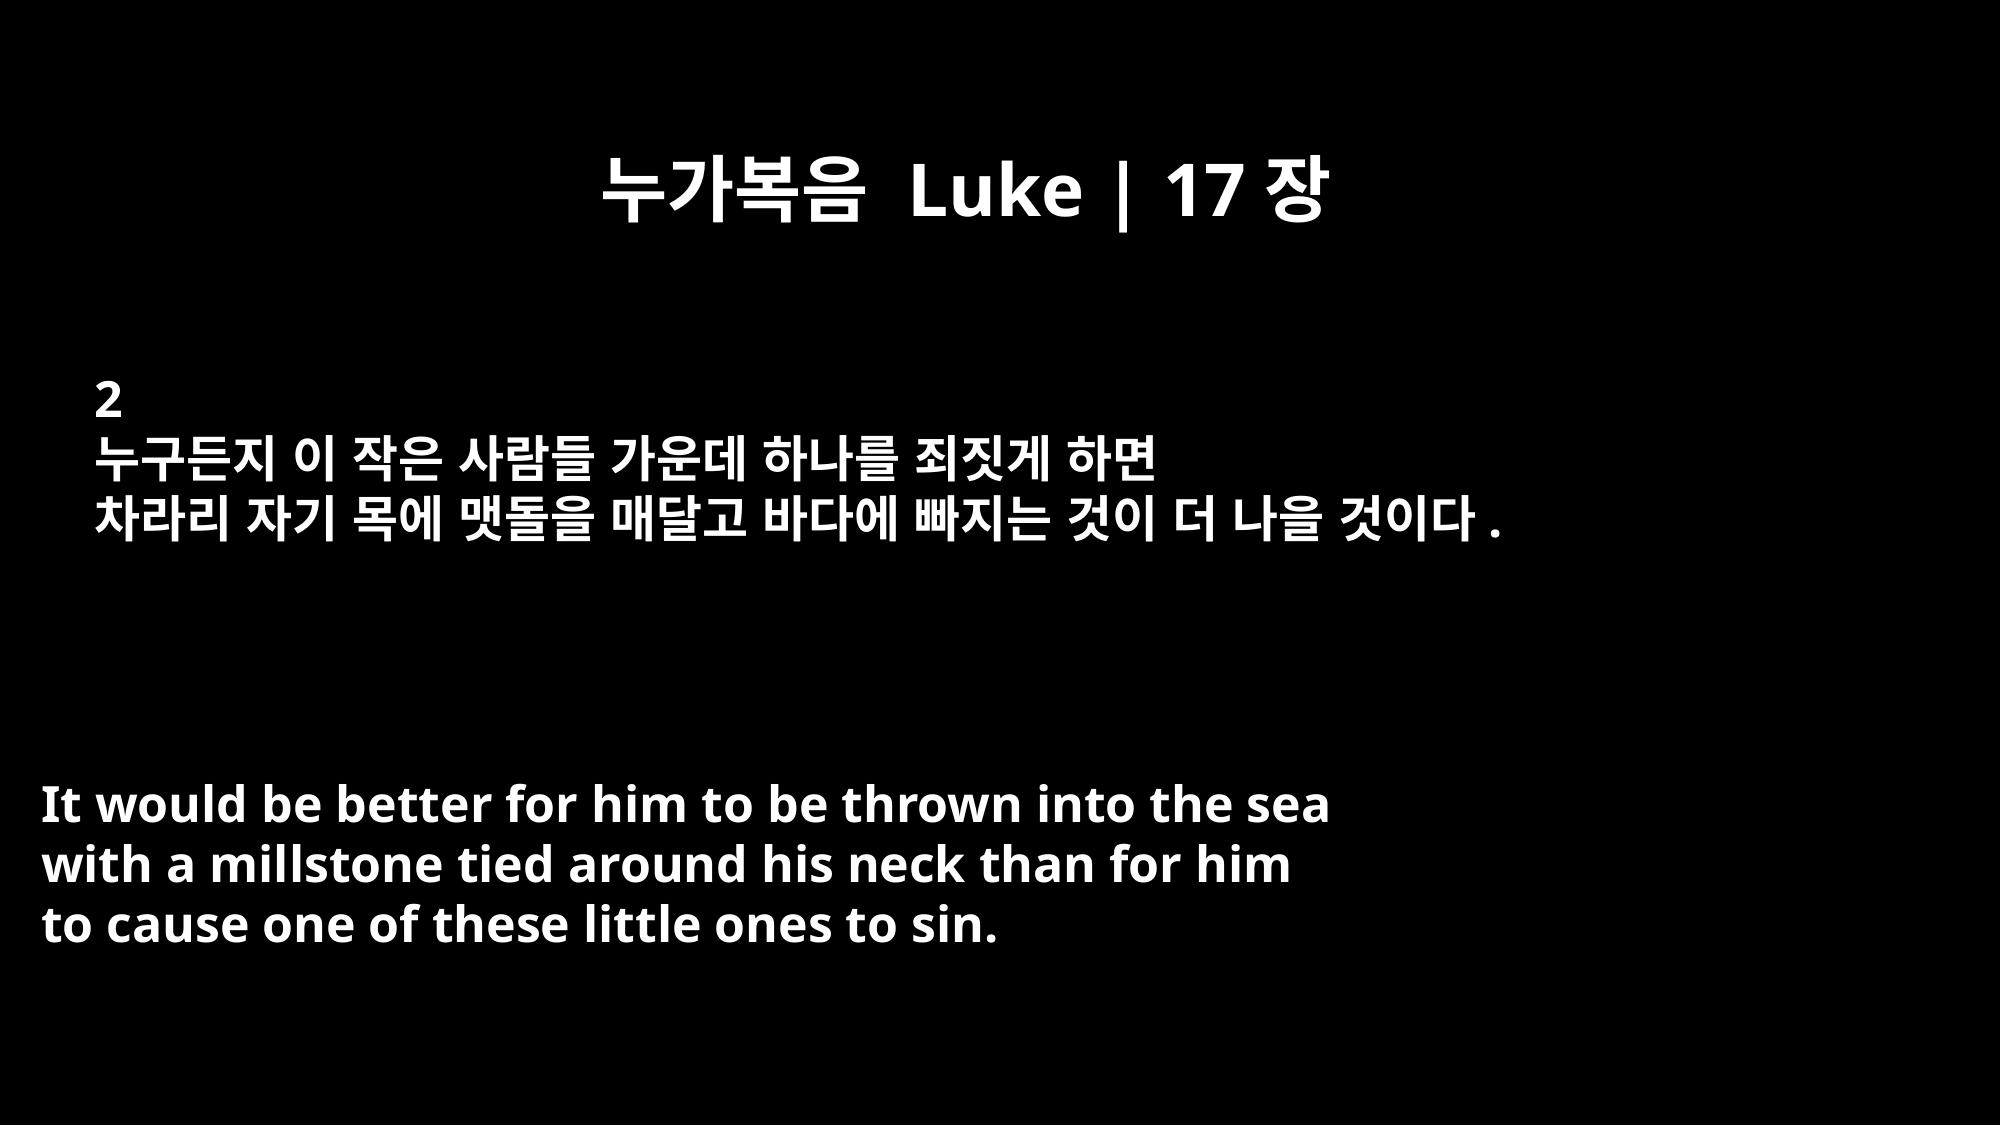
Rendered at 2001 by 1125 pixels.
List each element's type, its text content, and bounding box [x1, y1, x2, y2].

text_box It would be better for him to be thrown into the sea with a millstone tied around his neck than for him to cause one of these little ones to sin. [26, 764, 1347, 960]
text_box 누가복음 Luke | 17장 [585, 136, 1347, 239]
text_box 2 누구든지 이 작은 사람들 가운데 하나를 죄짓게 하면 차라리 자기 목에 맷돌을 매달고 바다에 빠지는 것이 더 나을 것이다. [79, 359, 1518, 555]
